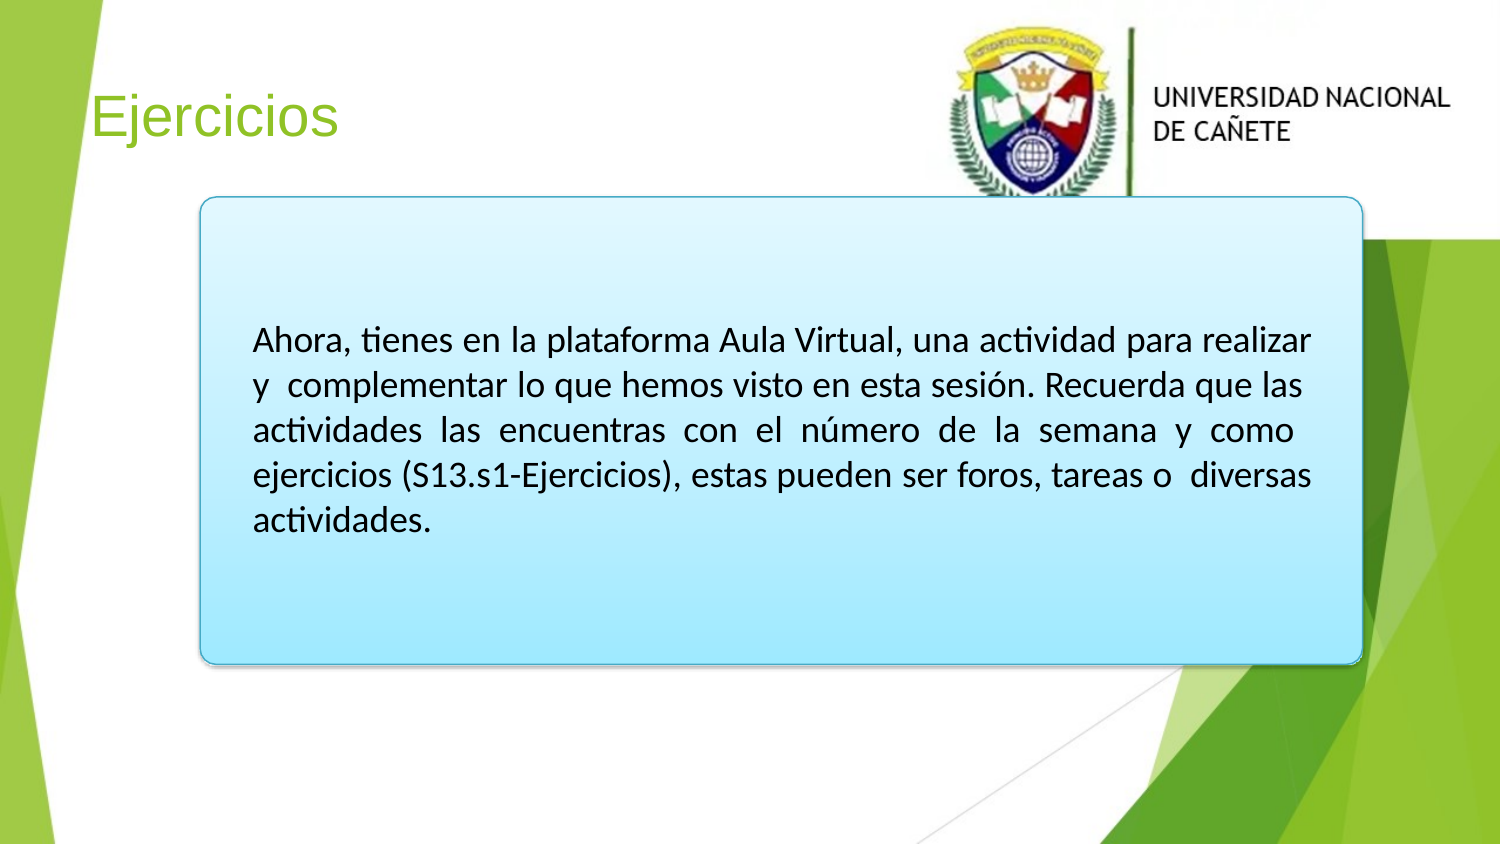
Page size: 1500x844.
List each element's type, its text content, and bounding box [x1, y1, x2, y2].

picture [0, 0, 1500, 844]
title Ejercicios [87, 75, 342, 219]
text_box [191, 191, 1370, 676]
